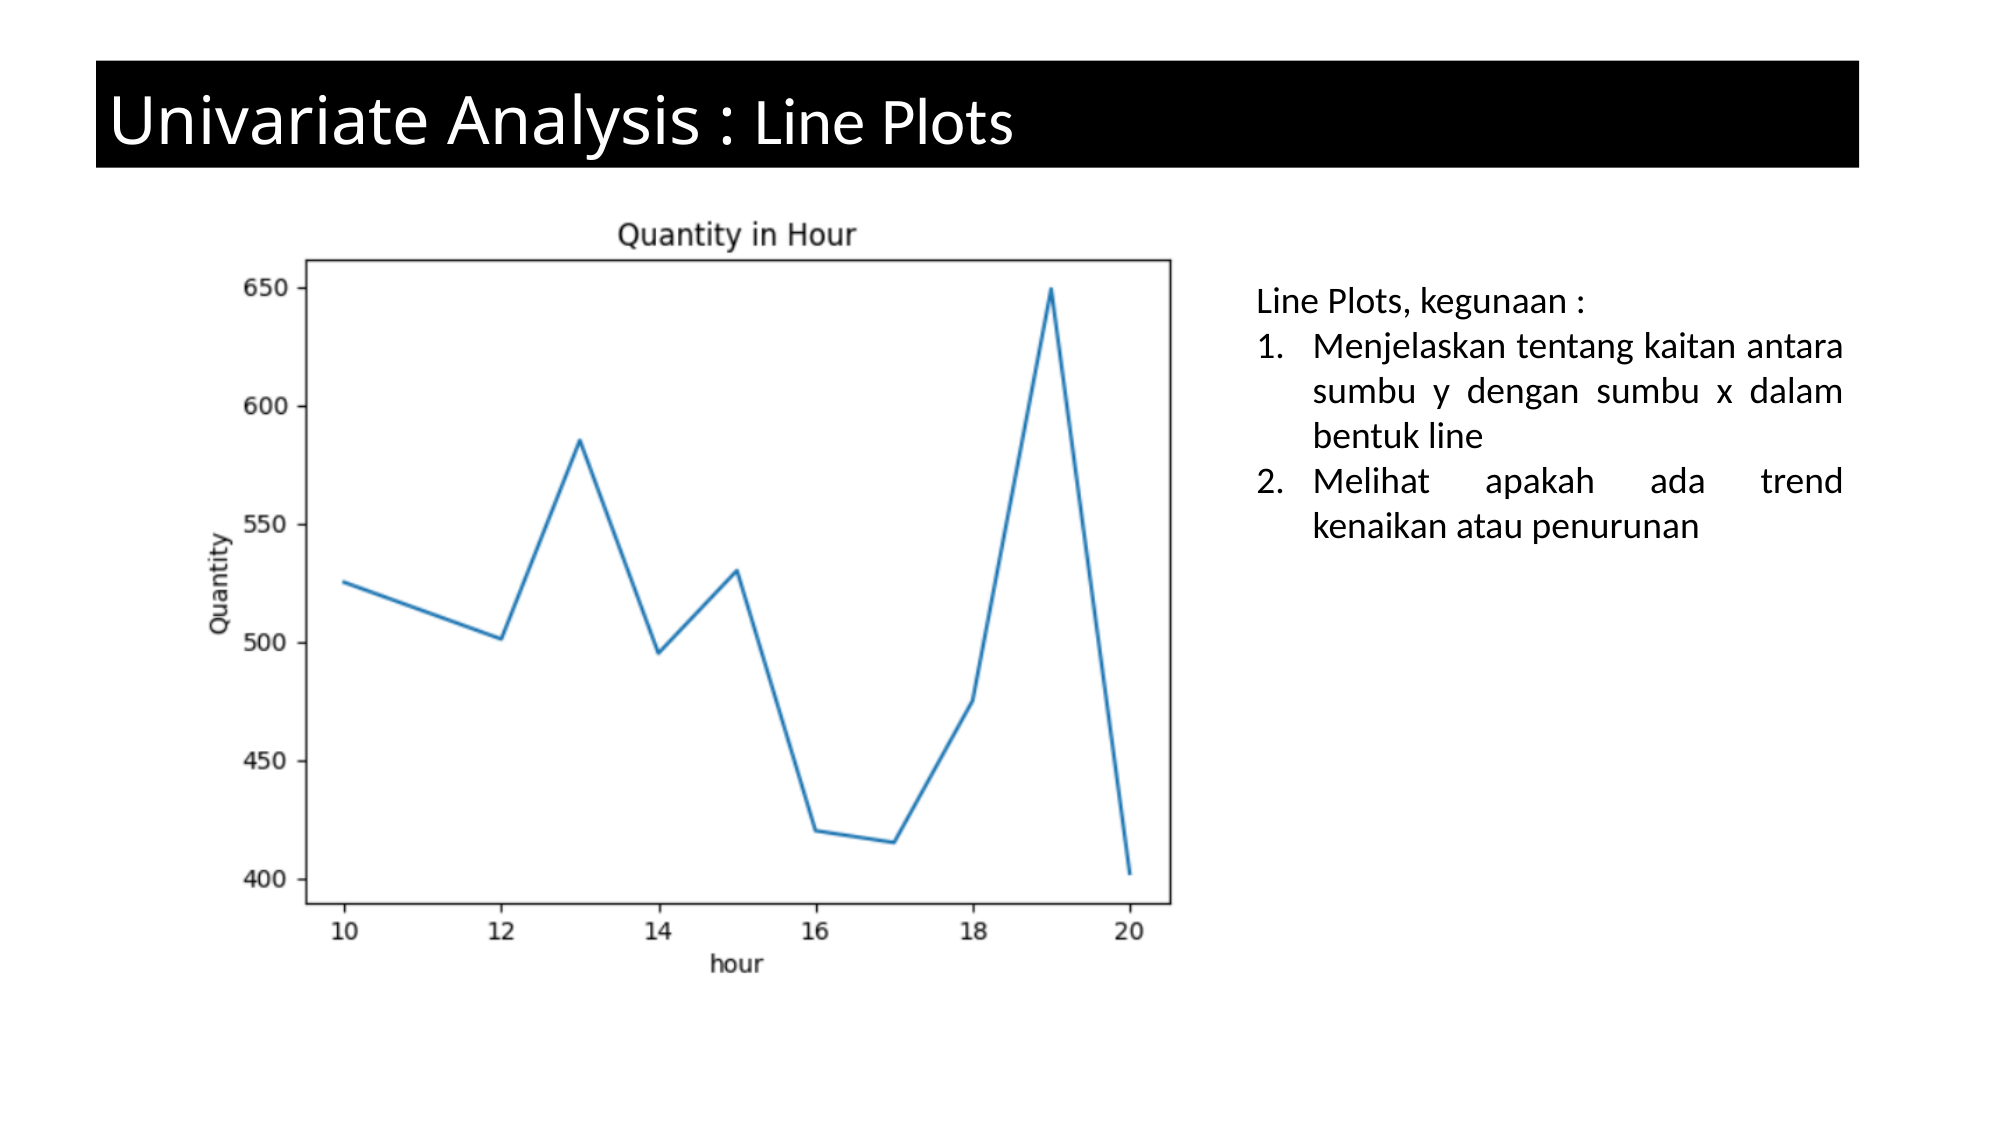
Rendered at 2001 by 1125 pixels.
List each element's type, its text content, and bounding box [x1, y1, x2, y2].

text_box Line Plots, kegunaan : Menjelaskan tentang kaitan antara sumbu y dengan sumbu x dalam bentuk line Melihat apakah ada trend kenaikan atau penurunan [1241, 268, 1860, 554]
text_box Univariate Analysis : Line Plots [96, 60, 1860, 168]
picture [181, 211, 1205, 994]
